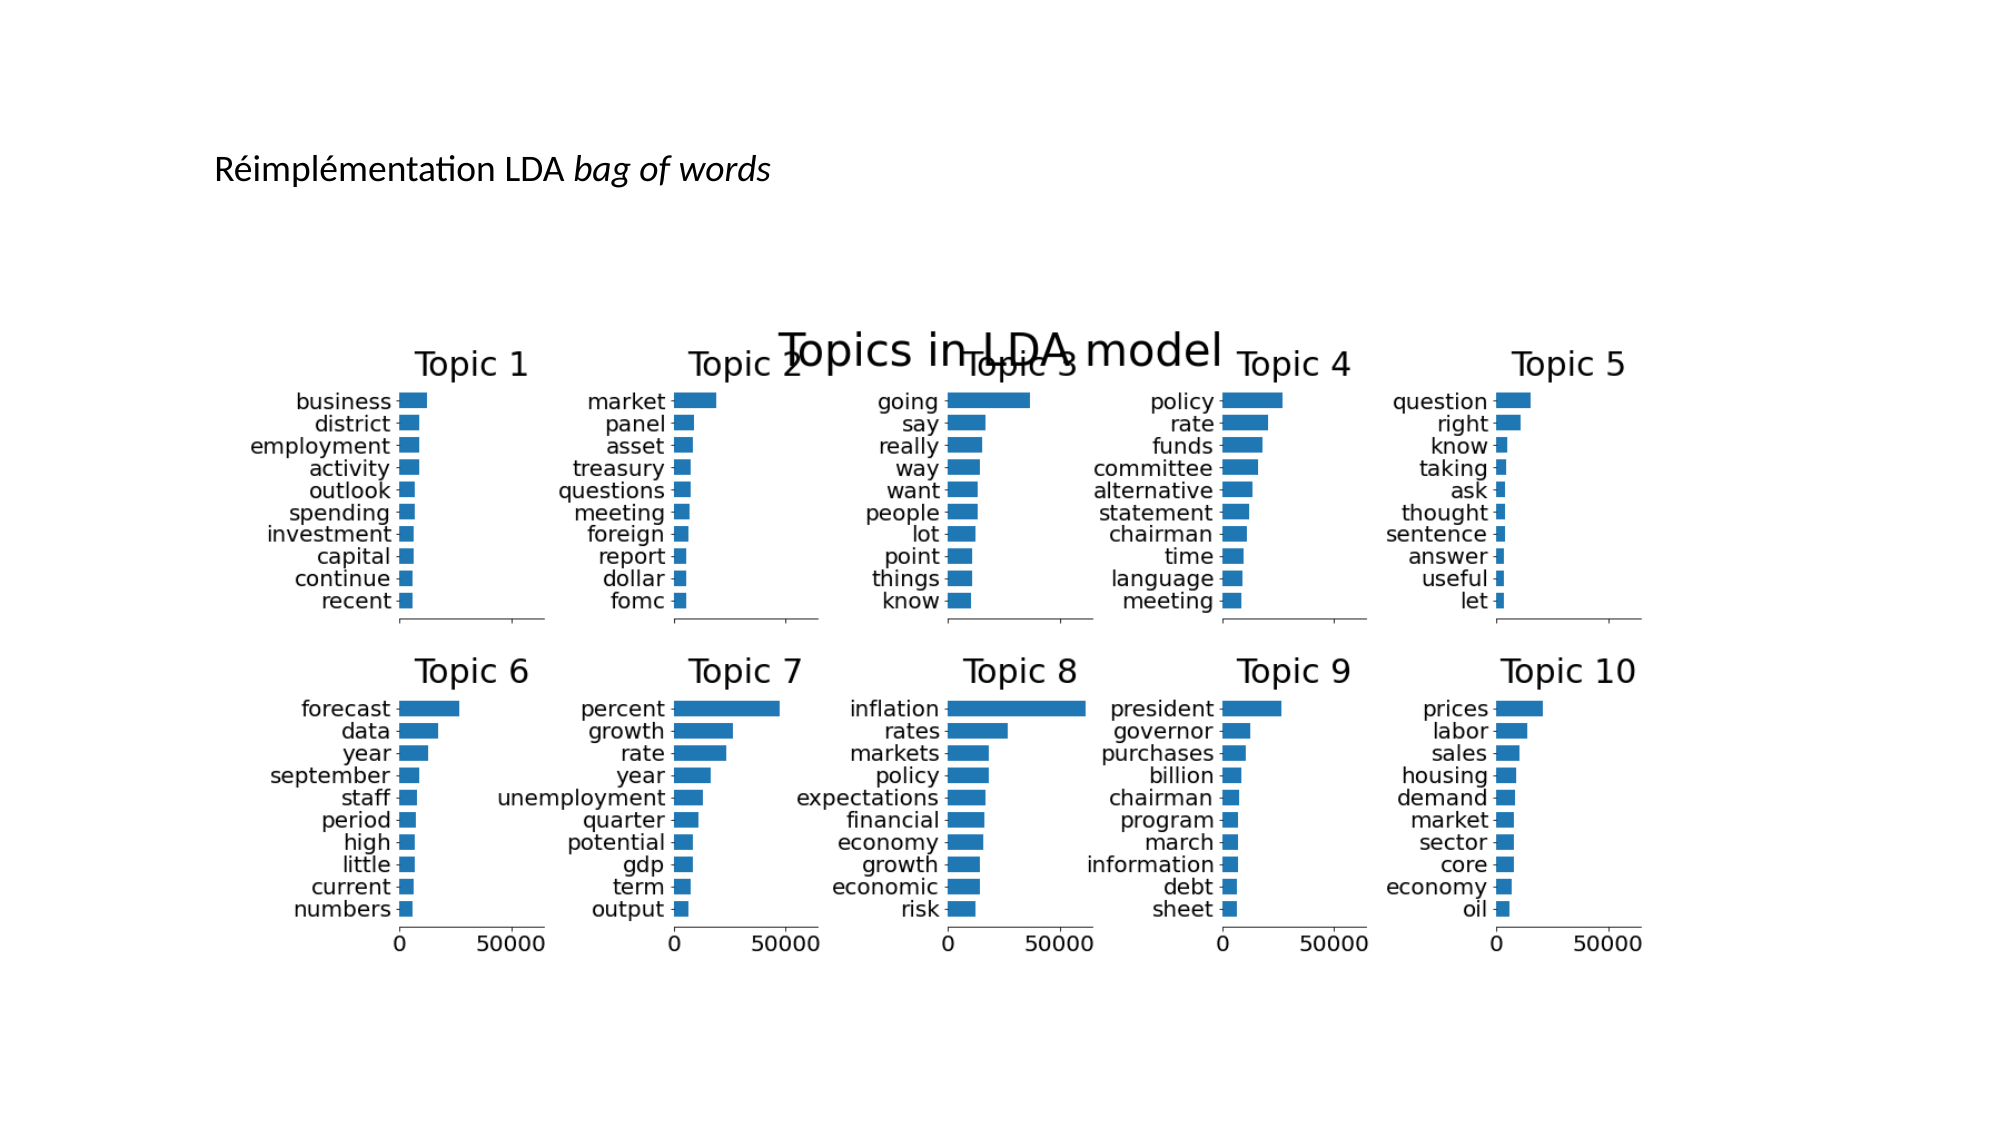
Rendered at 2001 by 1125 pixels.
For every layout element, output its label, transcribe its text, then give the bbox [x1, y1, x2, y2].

text_box Réimplémentation LDA bag of words [199, 136, 1339, 197]
picture [199, 317, 1801, 959]
